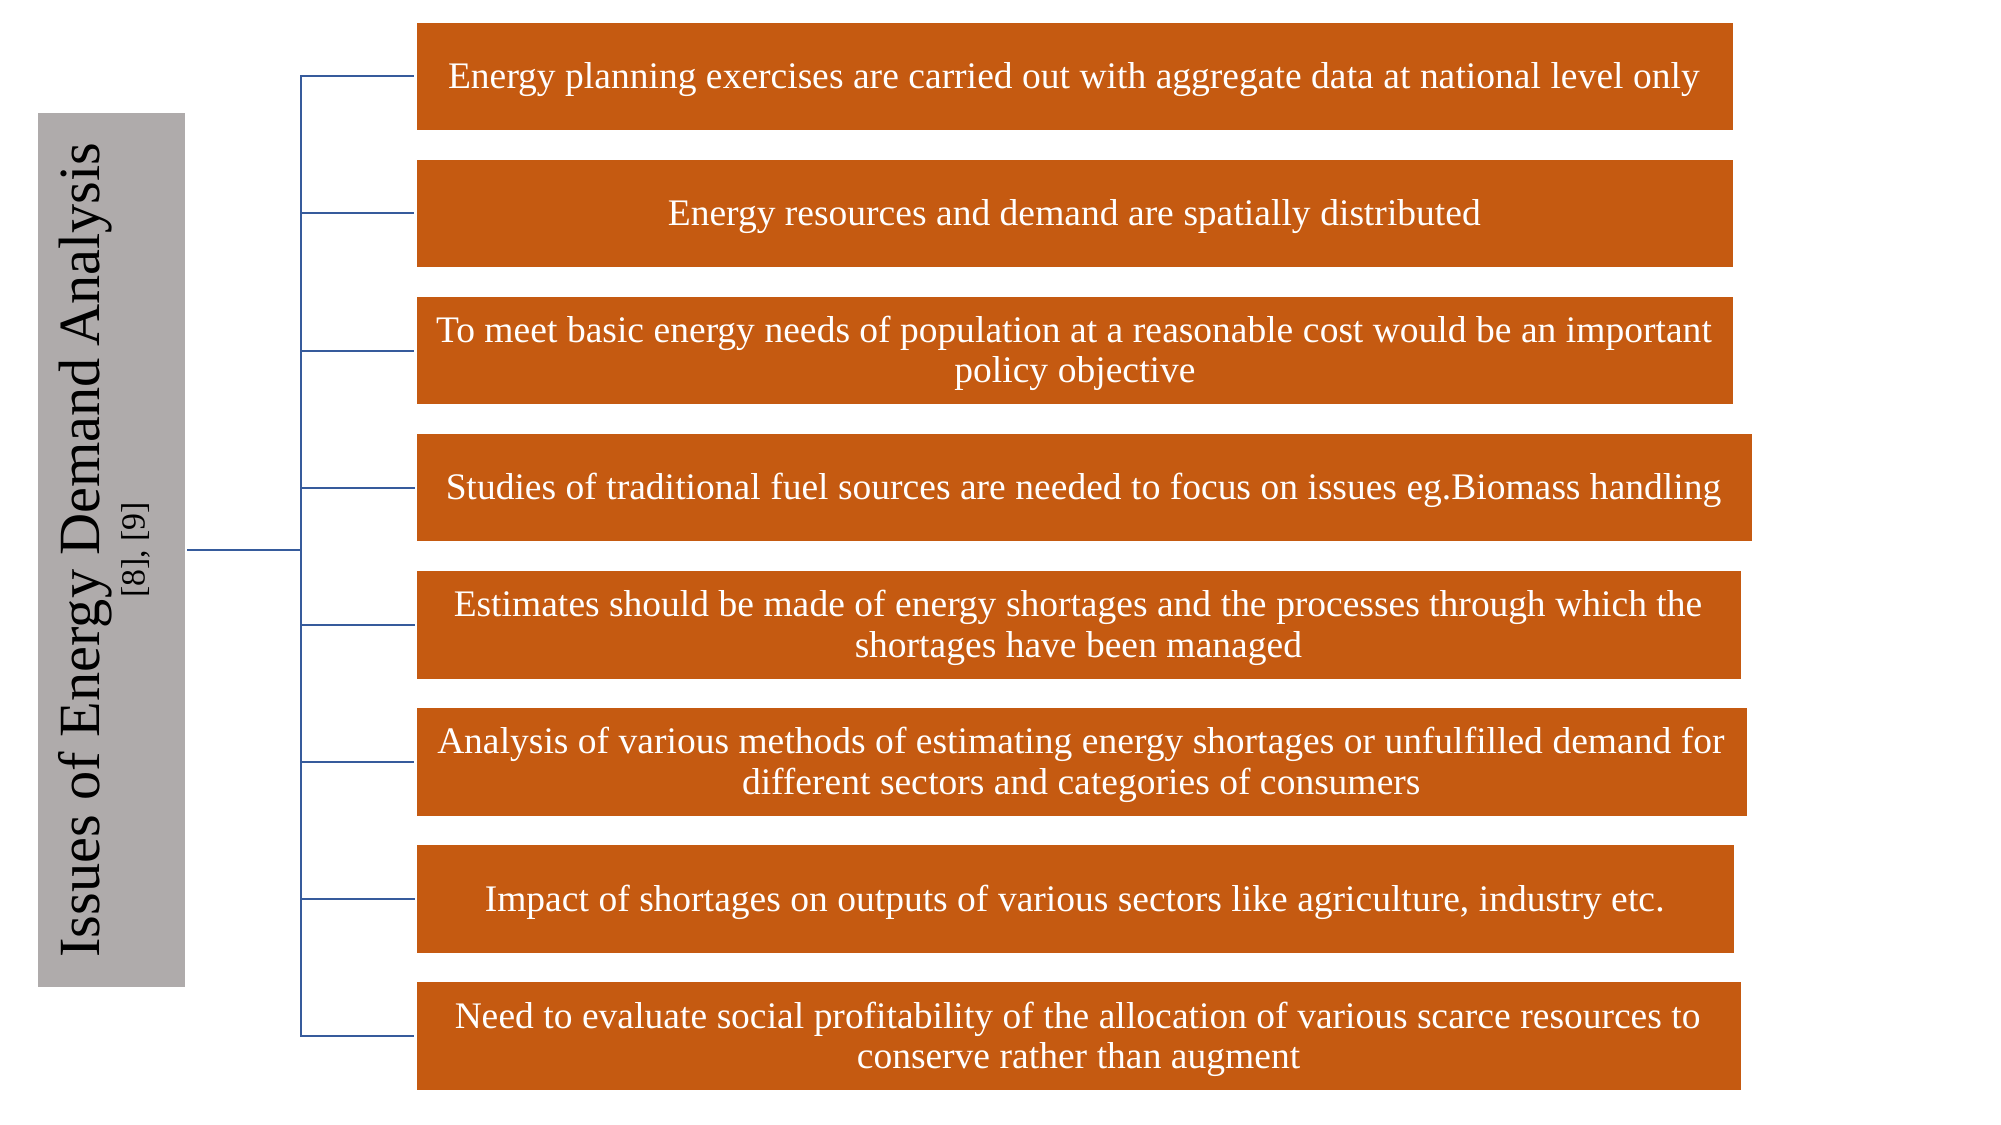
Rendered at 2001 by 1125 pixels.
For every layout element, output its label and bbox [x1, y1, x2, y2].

text_box [37, 20, 1911, 1093]
